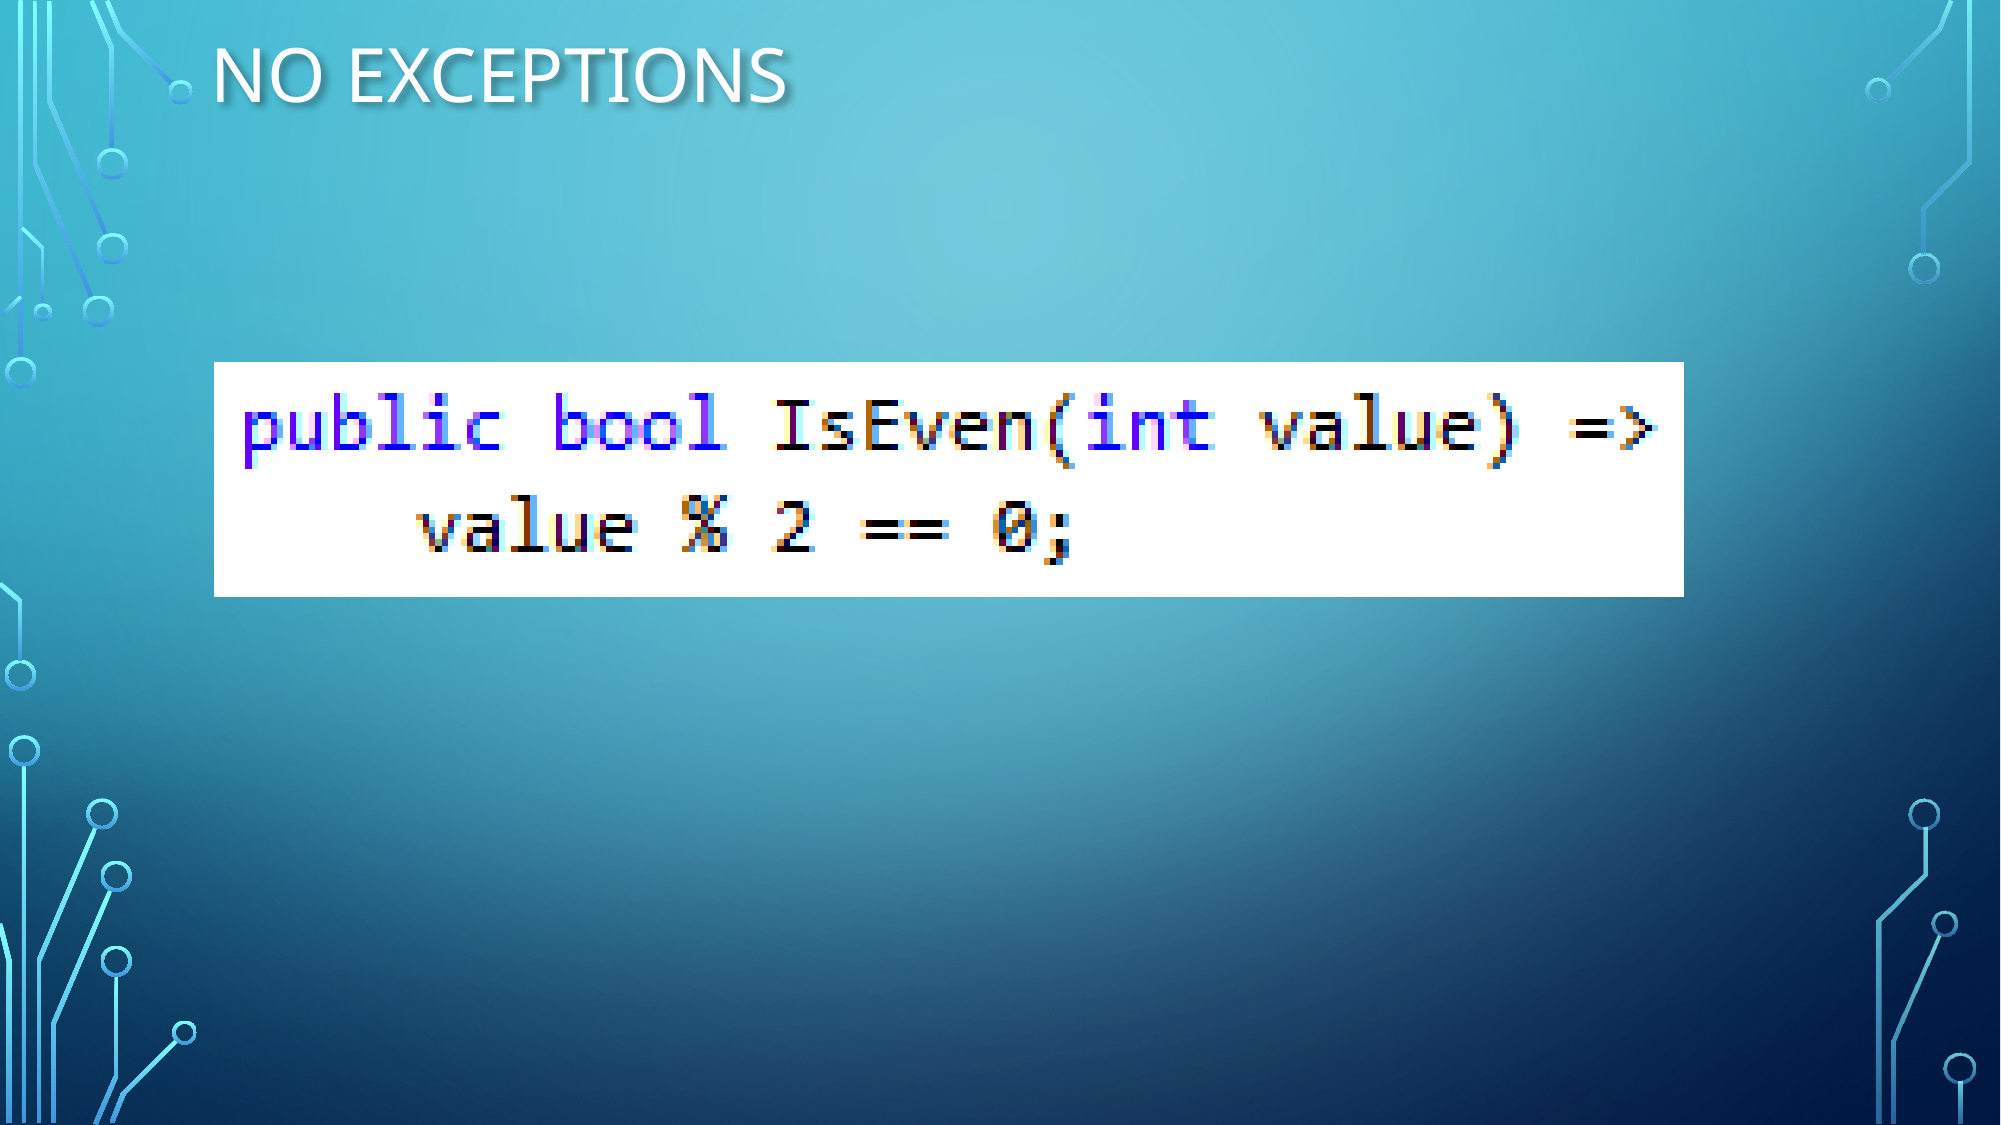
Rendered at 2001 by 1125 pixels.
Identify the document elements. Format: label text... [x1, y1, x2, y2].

picture [214, 362, 1684, 597]
title No Exceptions [195, 24, 1854, 133]
